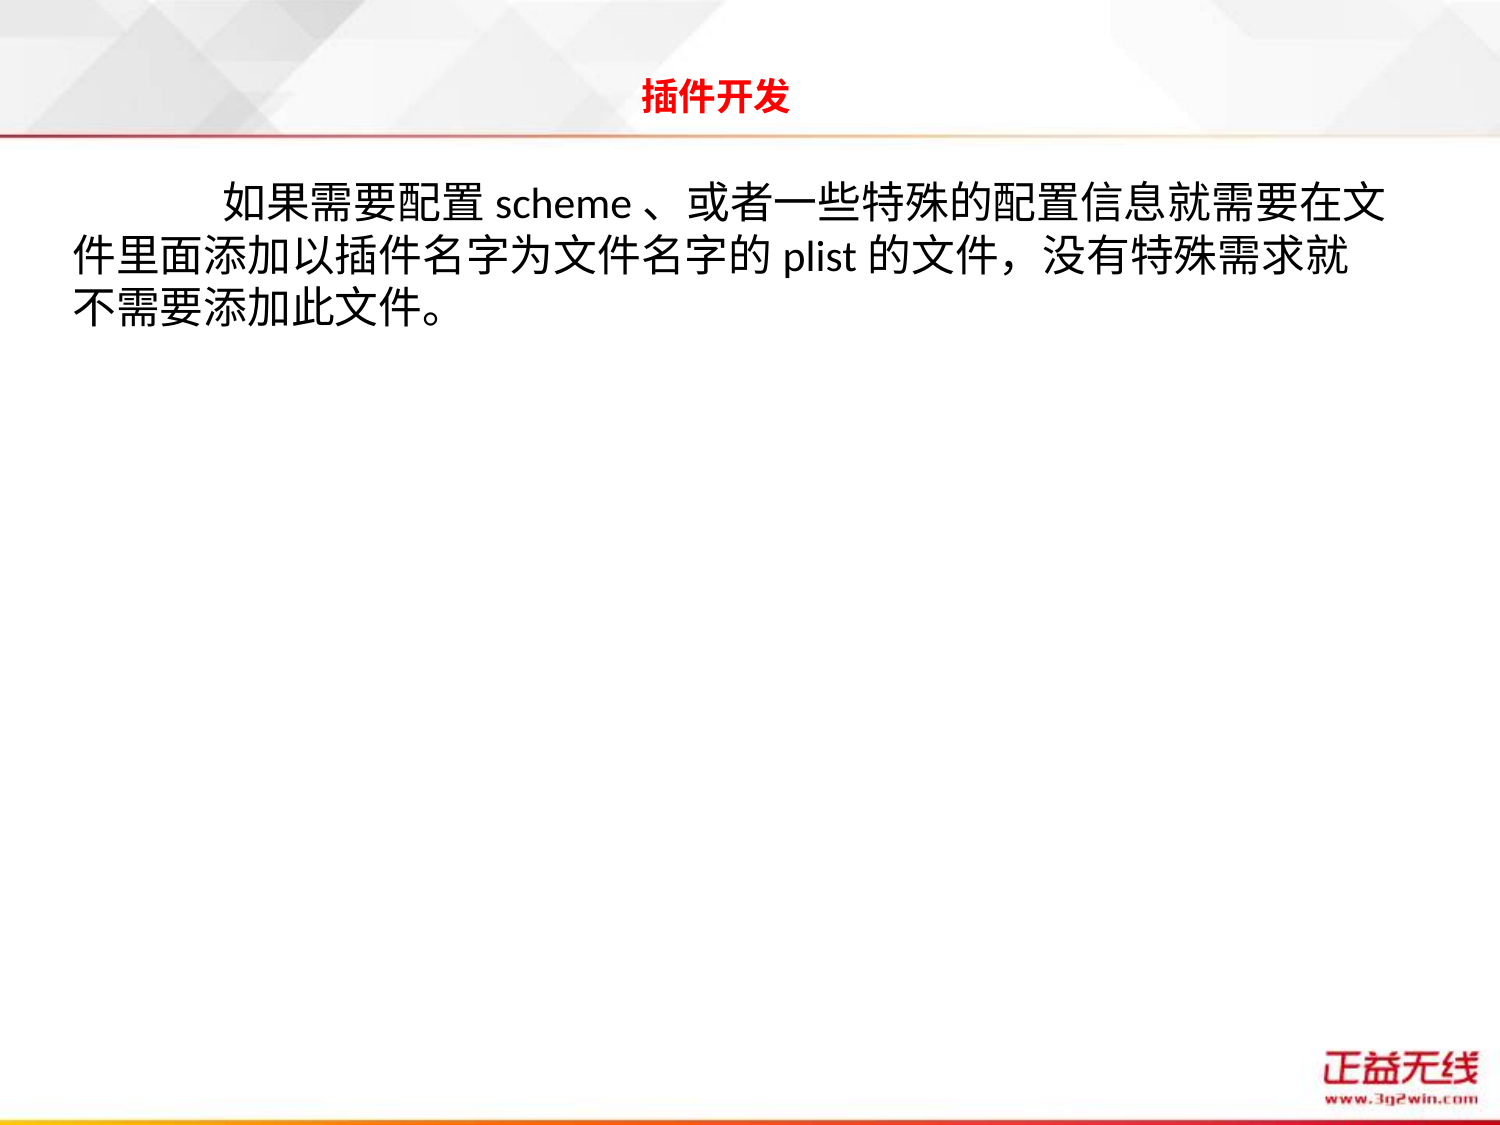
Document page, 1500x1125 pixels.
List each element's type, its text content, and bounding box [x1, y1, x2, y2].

list 如果需要配置scheme、或者一些特殊的配置信息就需要在文件里面添加以插件名字为文件名字的plist的文件，没有特殊需求就不需要添加此文件。 [57, 167, 1408, 1077]
title 插件开发 [41, 64, 1392, 171]
picture [0, 0, 1500, 1125]
